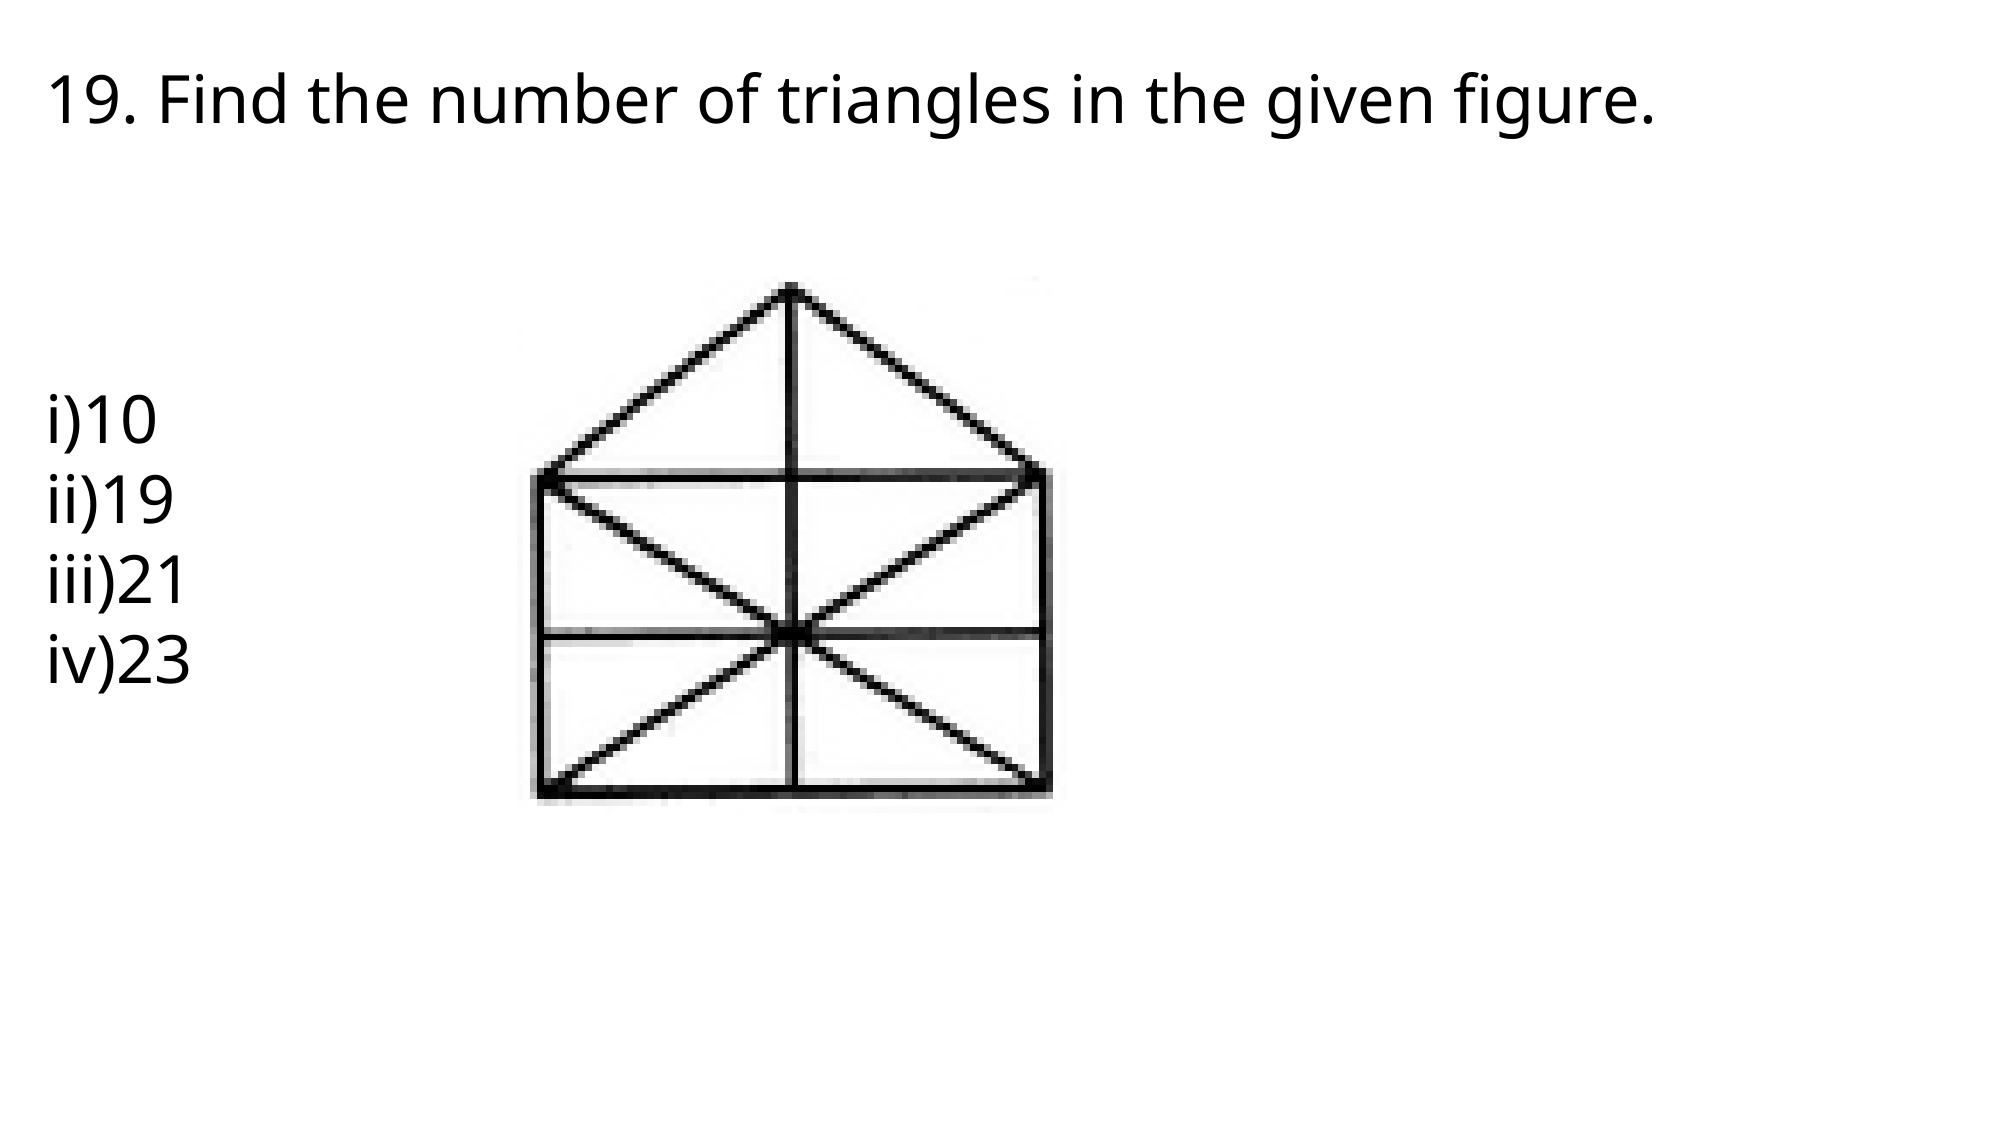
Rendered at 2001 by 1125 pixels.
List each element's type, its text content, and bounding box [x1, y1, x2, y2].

picture [517, 276, 1067, 813]
text_box 19. Find the number of triangles in the given figure. i)10 ii)19 iii)21 iv)23 [30, 49, 1950, 705]
